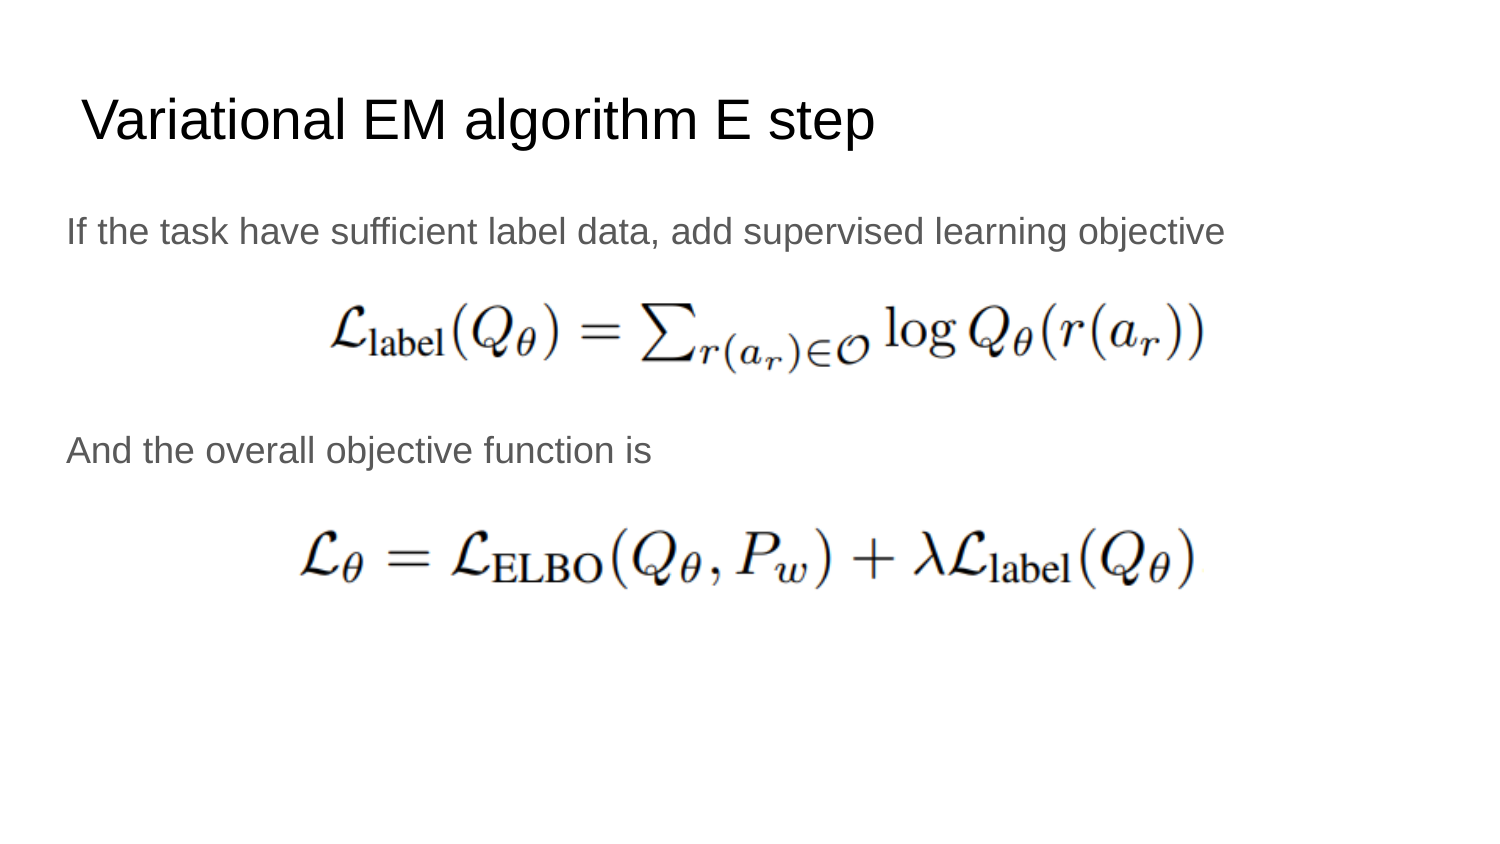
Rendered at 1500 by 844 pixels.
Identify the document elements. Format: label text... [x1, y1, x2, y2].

list If the task have sufficient label data, add supervised learning objective And the overall objective function is [51, 189, 1484, 815]
picture [296, 521, 1204, 597]
picture [325, 291, 1210, 379]
title Variational EM algorithm E step [51, 72, 1449, 167]
